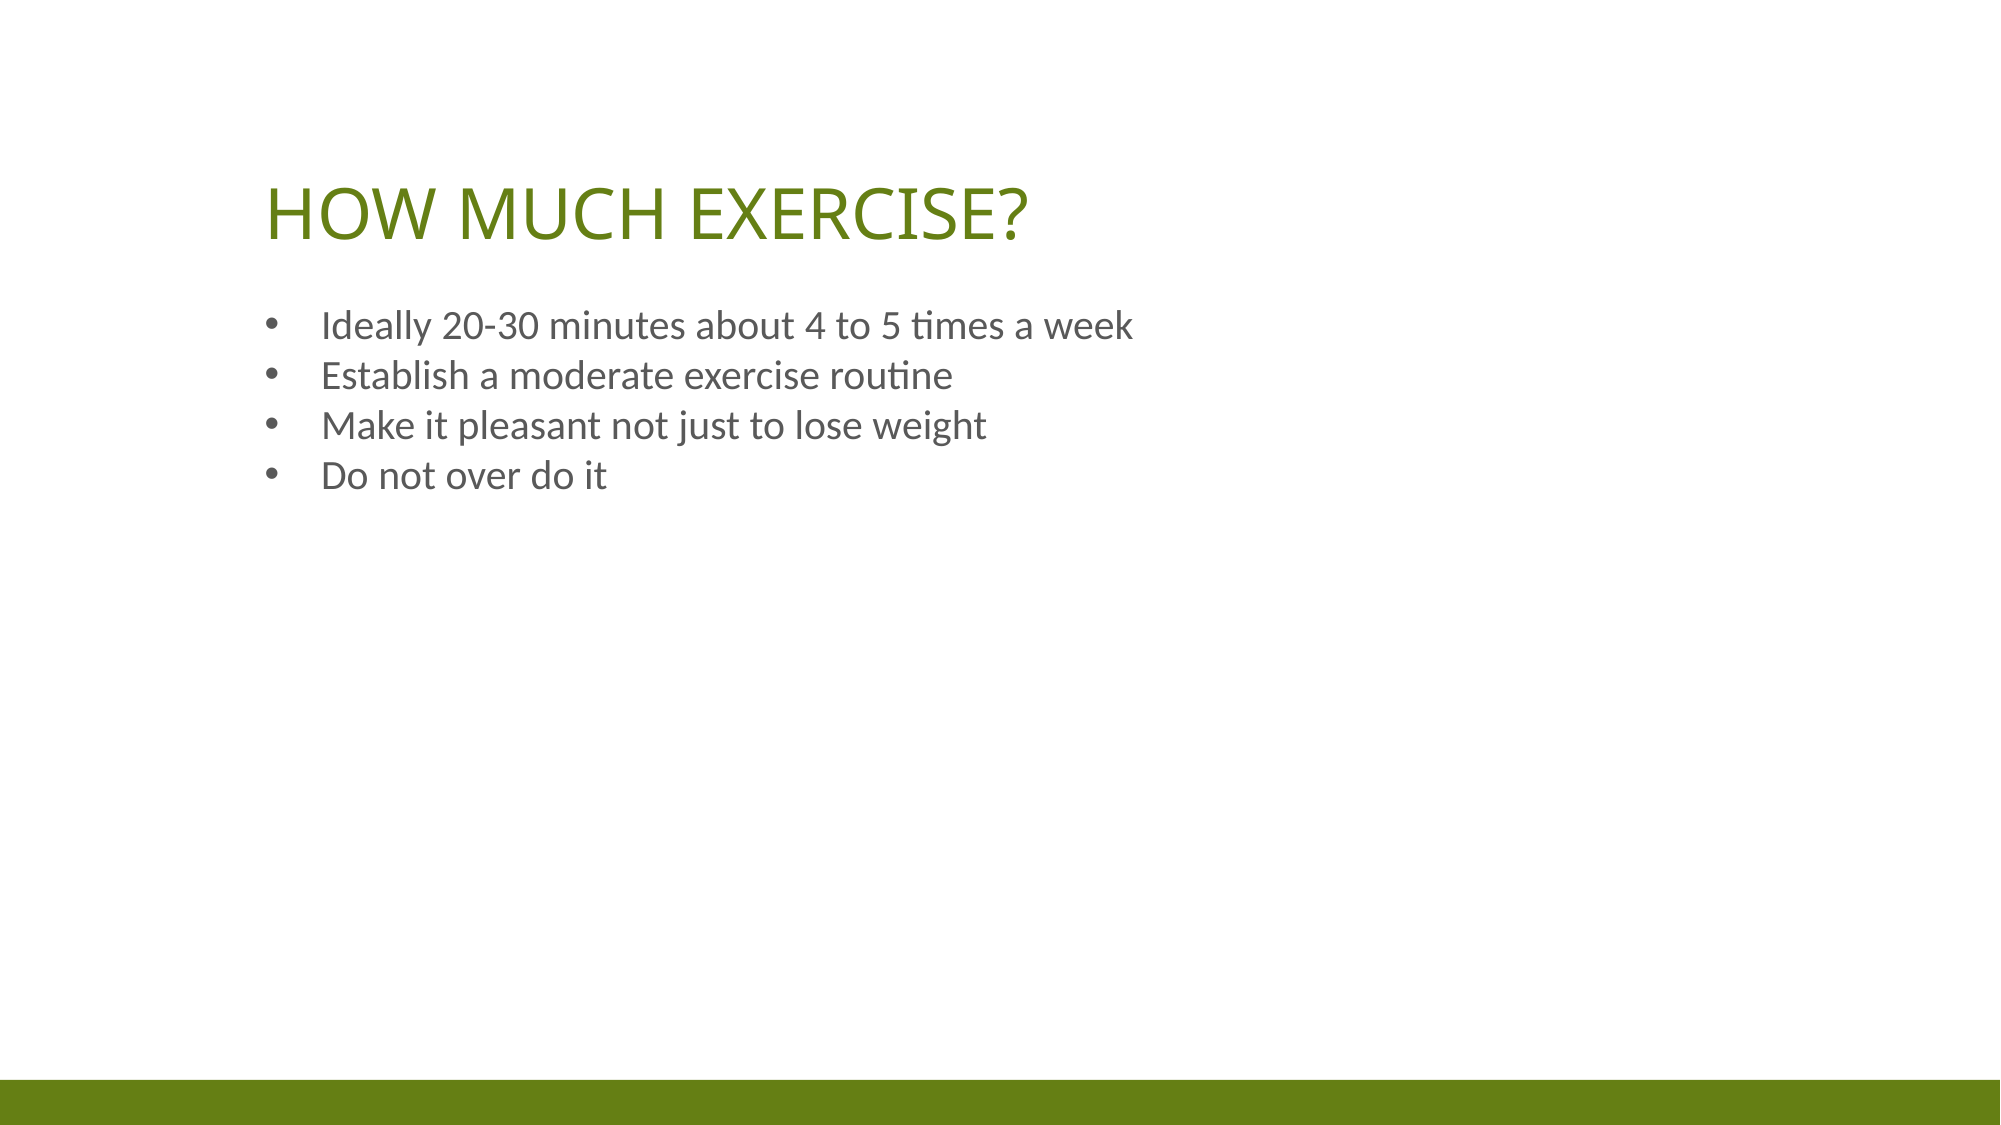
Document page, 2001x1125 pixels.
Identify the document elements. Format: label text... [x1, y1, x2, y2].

text_box Ideally 20-30 minutes about 4 to 5 times a week Establish a moderate exercise routine Make it pleasant not just to lose weight Do not over do it [249, 290, 1846, 506]
title how much exercise? [249, 75, 1750, 263]
